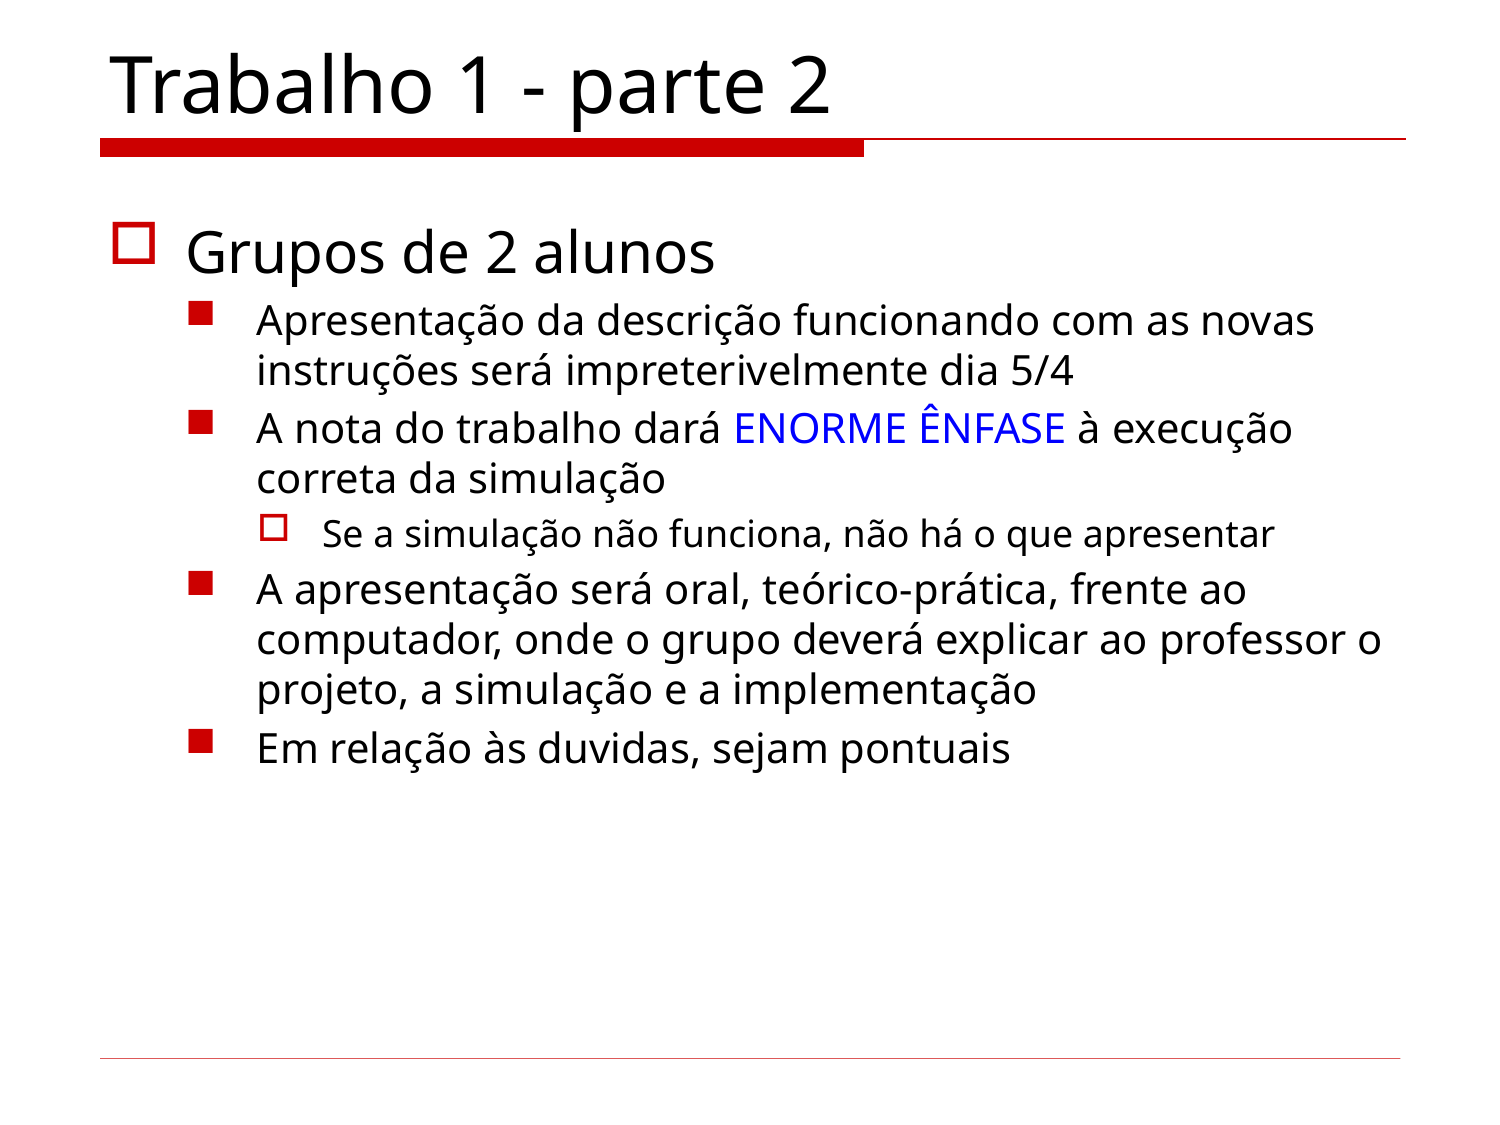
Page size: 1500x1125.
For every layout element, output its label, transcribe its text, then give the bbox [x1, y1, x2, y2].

list Grupos de 2 alunos Apresentação da descrição funcionando com as novas instruções será impreterivelmente dia 5/4 A nota do trabalho dará ENORME ÊNFASE à execução correta da simulação Se a simulação não funciona, não há o que apresentar A apresentação será oral, teórico-prática, frente ao computador, onde o grupo deverá explicar ao professor o projeto, a simulação e a implementação Em relação às duvidas, sejam pontuais [92, 208, 1440, 1001]
title Trabalho 1 - parte 2 [94, 50, 1407, 138]
